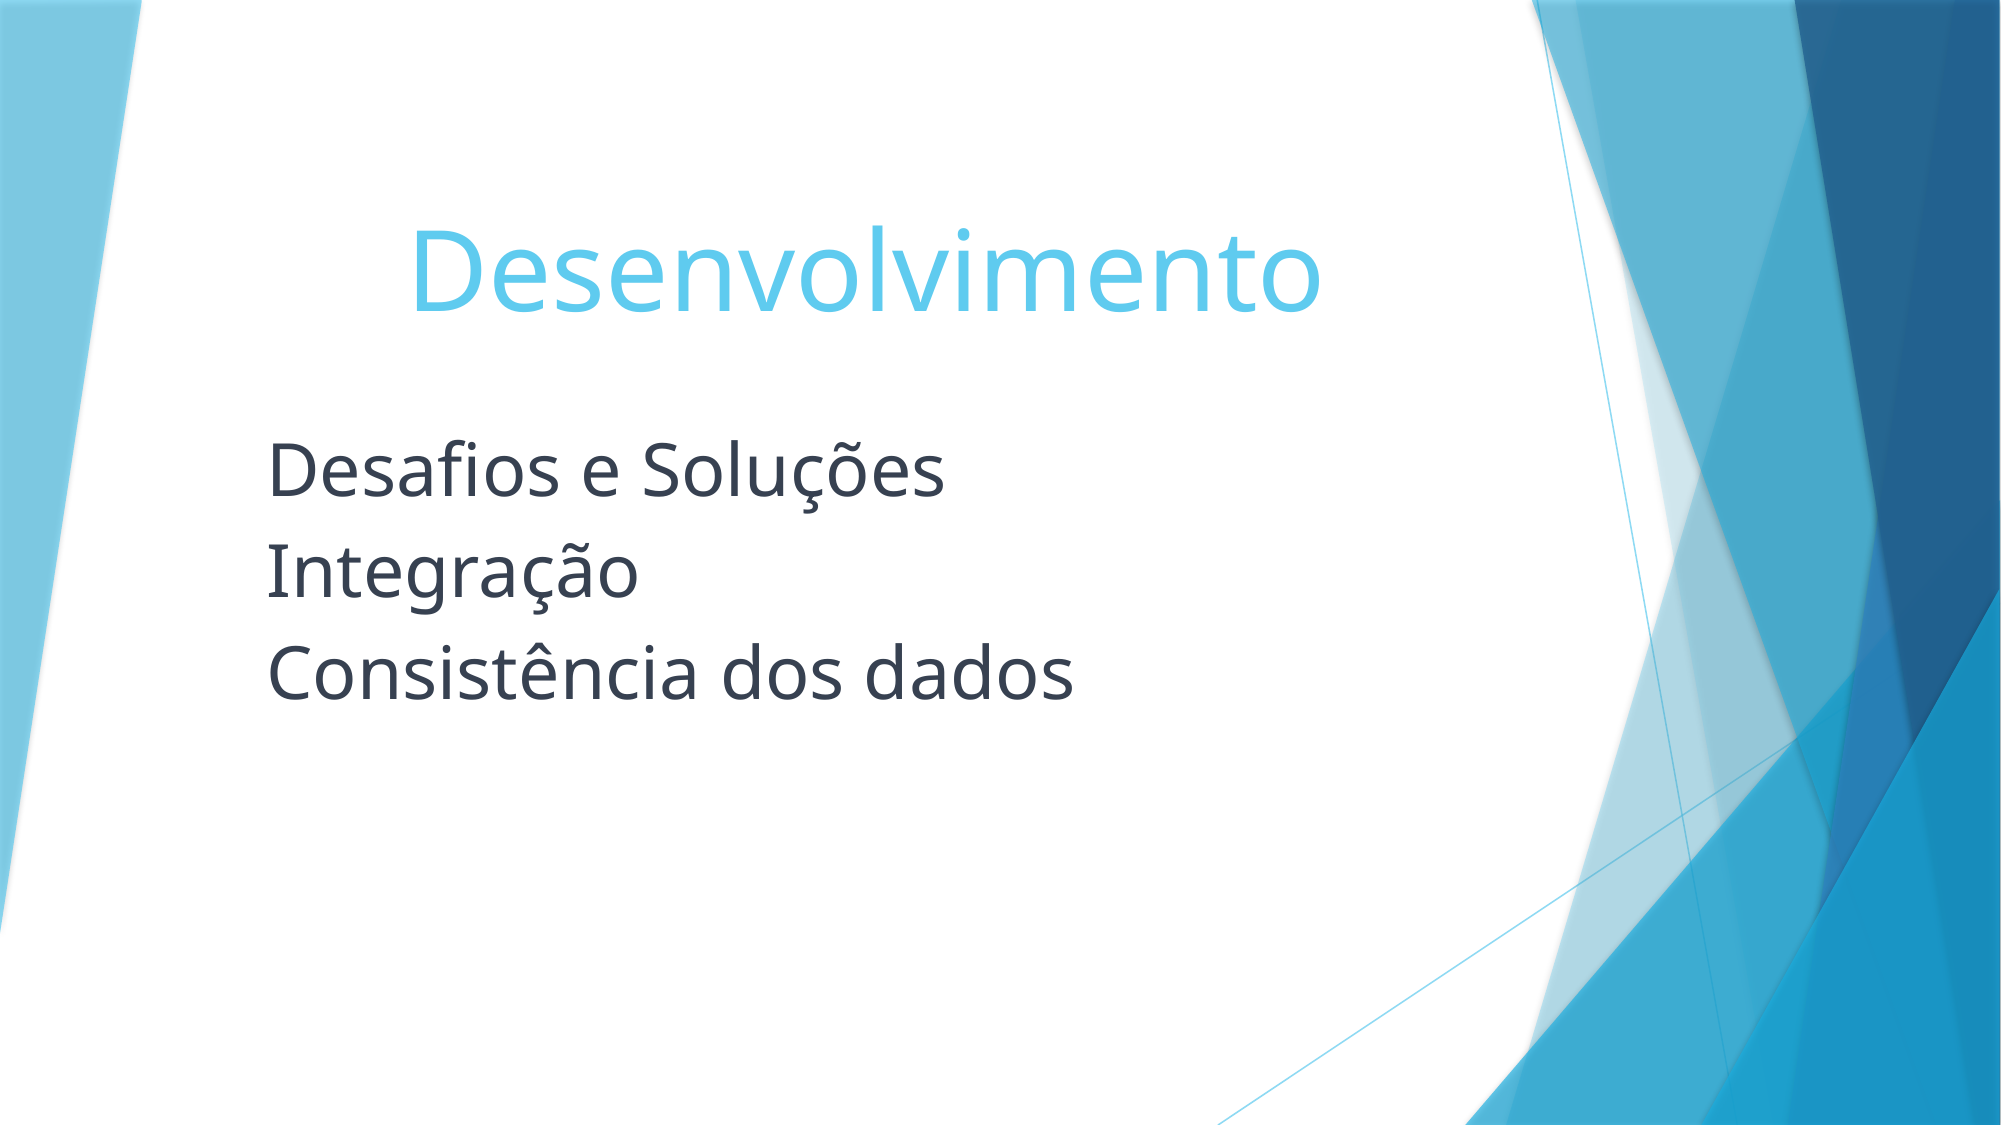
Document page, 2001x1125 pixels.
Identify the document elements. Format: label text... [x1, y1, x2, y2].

subtitle Desafios e Soluções Integração Consistência dos dados [251, 415, 1526, 723]
title Desenvolvimento [229, 71, 1504, 342]
